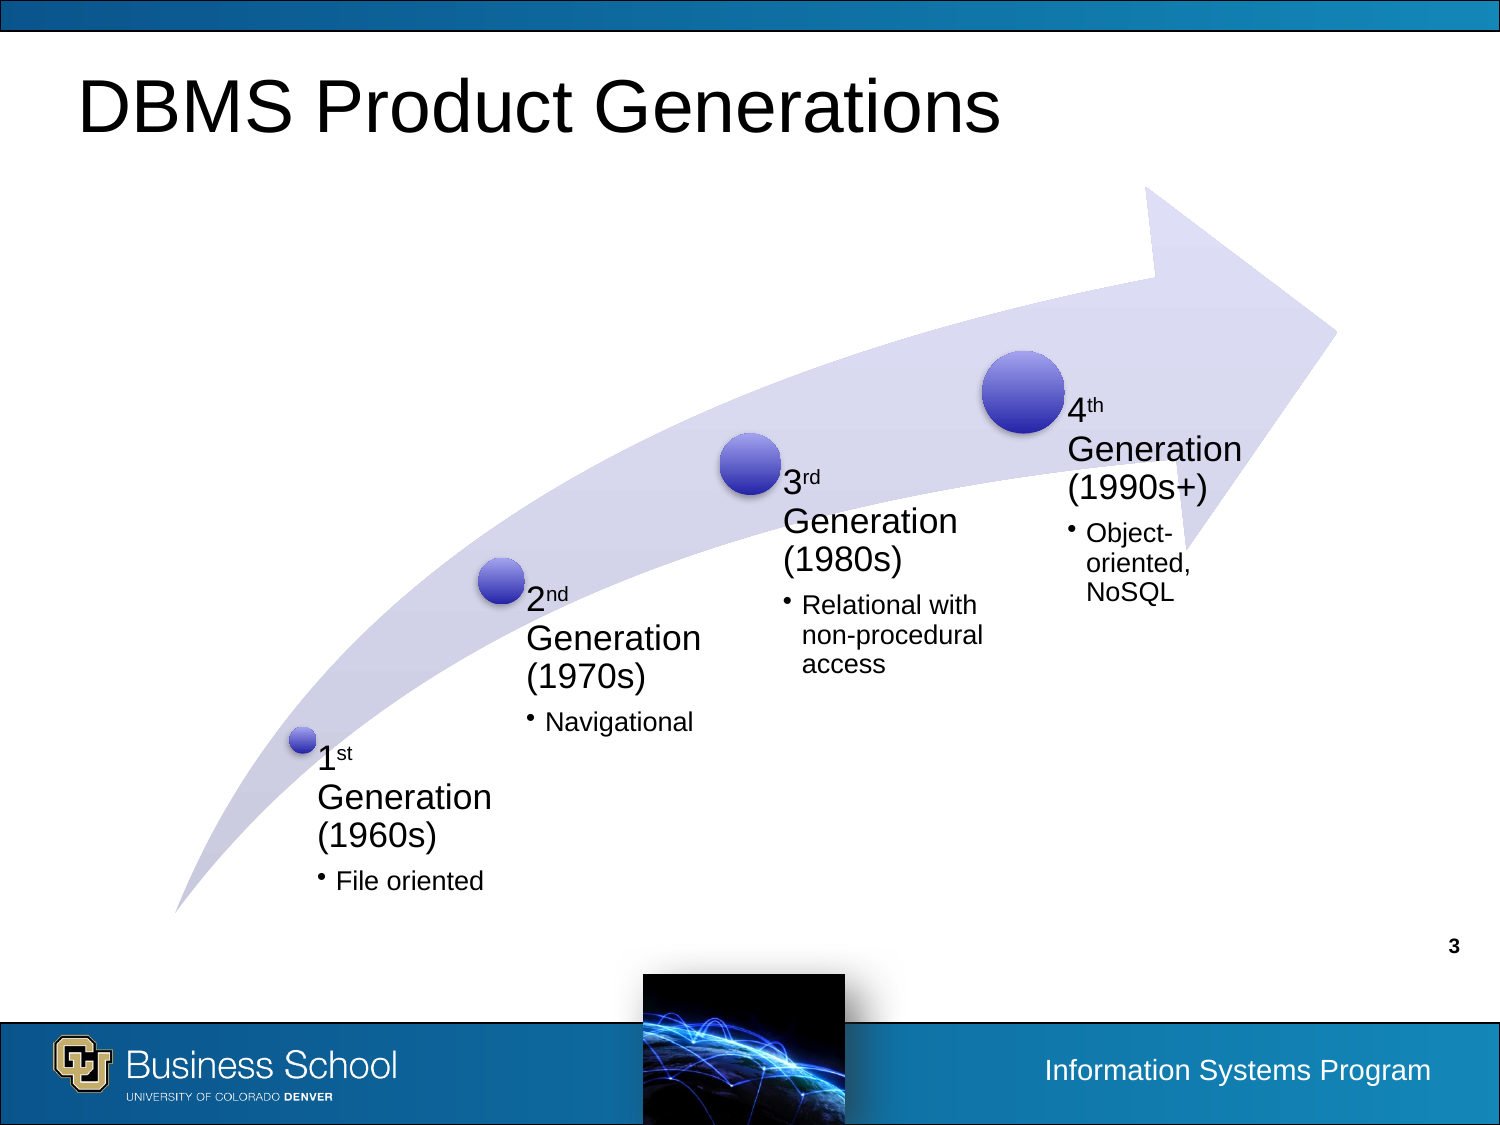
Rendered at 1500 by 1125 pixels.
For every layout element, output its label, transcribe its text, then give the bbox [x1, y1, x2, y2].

text_box 1st Generation (1960s) File oriented [302, 740, 501, 914]
text_box [289, 726, 317, 754]
title DBMS Product Generations [62, 49, 1438, 163]
text_box 4th Generation (1990s+) Object-oriented, NoSQL [1023, 392, 1268, 914]
picture [643, 974, 845, 1125]
text_box [719, 433, 782, 496]
text_box 2nd Generation (1970s) Navigational [501, 581, 746, 914]
text_box 3rd Generation (1980s) Relational with non-procedural access [750, 464, 995, 914]
picture [53, 1034, 396, 1101]
text_box [174, 186, 1338, 914]
text_box [478, 558, 525, 605]
text_box [982, 351, 1065, 434]
